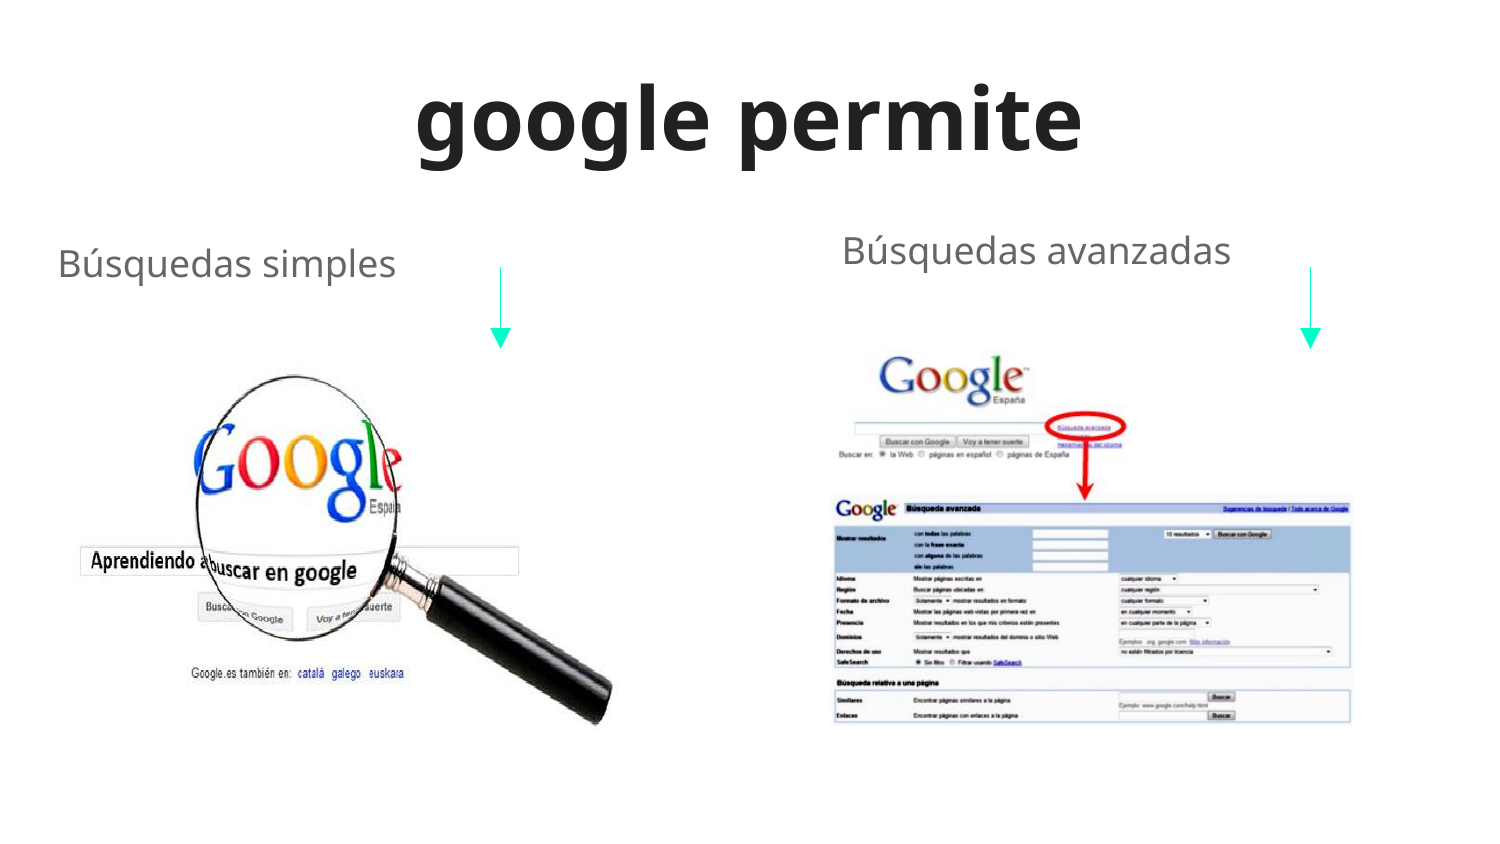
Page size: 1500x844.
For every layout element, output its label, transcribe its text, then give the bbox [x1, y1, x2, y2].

title google permite [51, 48, 1449, 180]
picture [50, 349, 620, 751]
list Búsquedas avanzadas [826, 205, 1396, 338]
list Búsquedas simples [42, 218, 542, 350]
picture [830, 349, 1354, 726]
